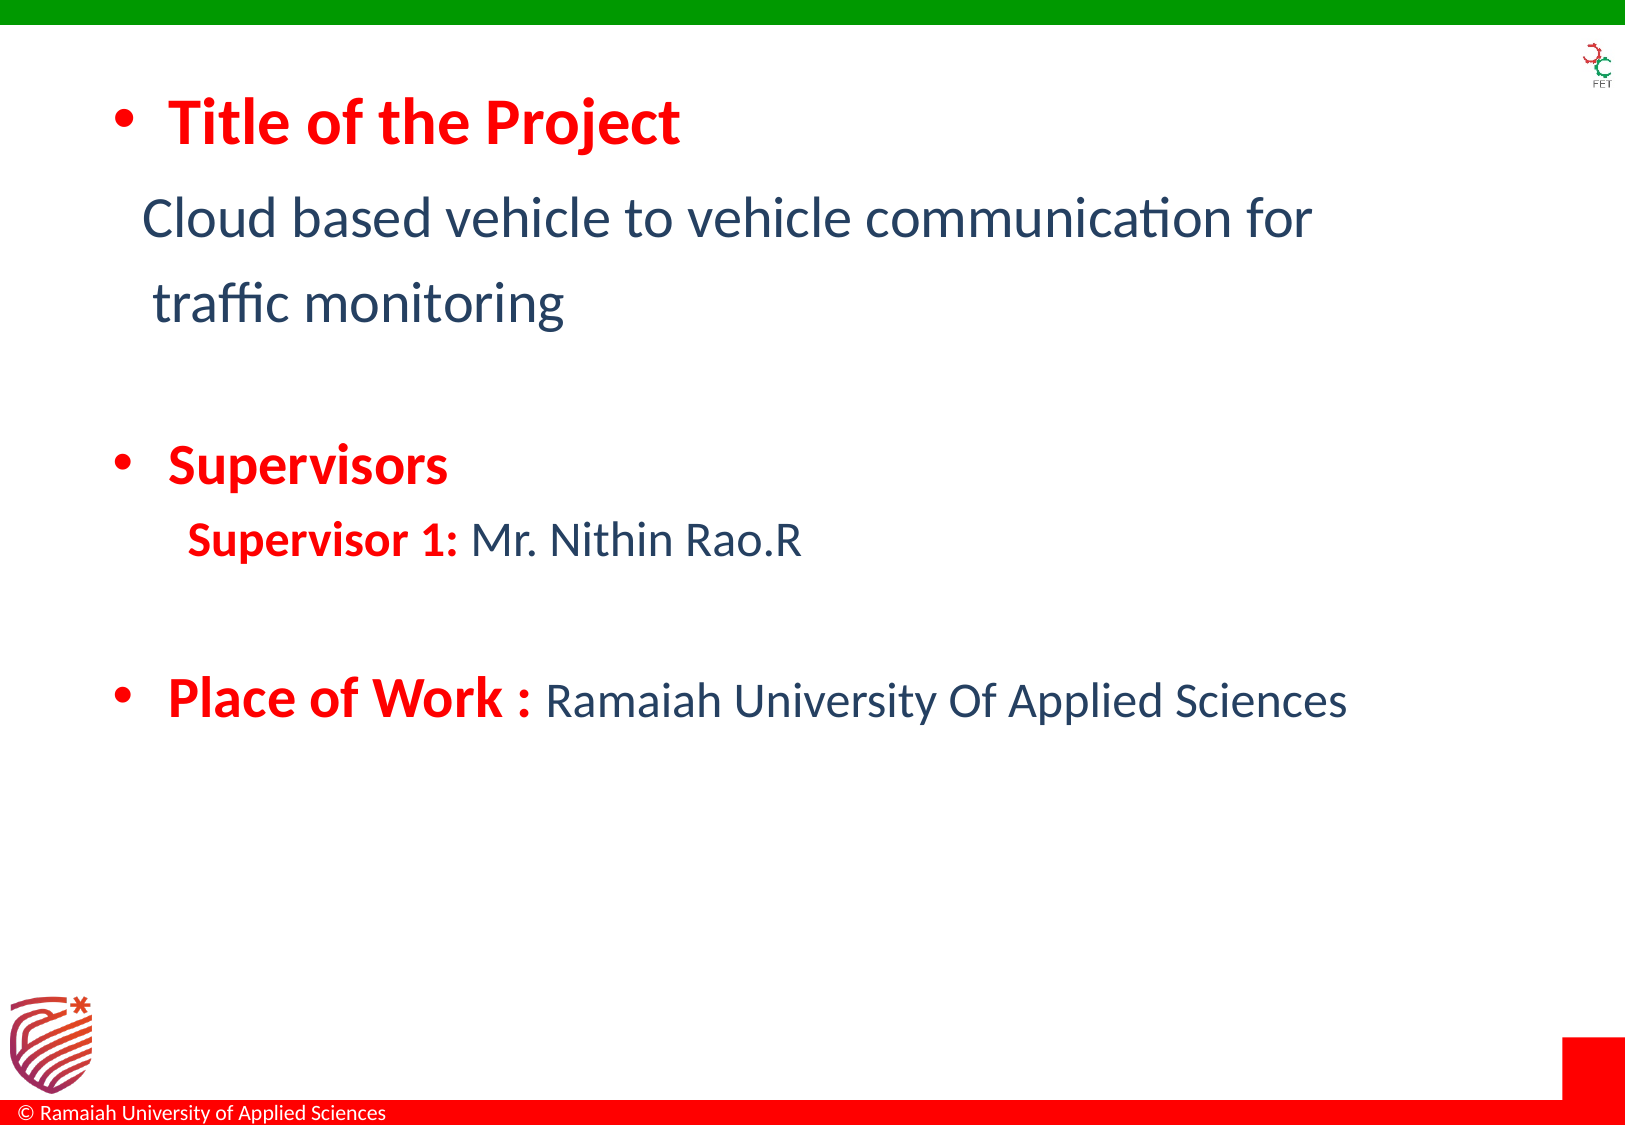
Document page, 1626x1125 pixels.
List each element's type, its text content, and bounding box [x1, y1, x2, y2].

picture [1570, 27, 1624, 103]
list Title of the Project Cloud based vehicle to vehicle communication for traffic monitoring Supervisors Supervisor 1: Mr. Nithin Rao.R Place of Work : Ramaiah University Of Applied Sciences [97, 70, 1561, 950]
picture [10, 996, 92, 1094]
